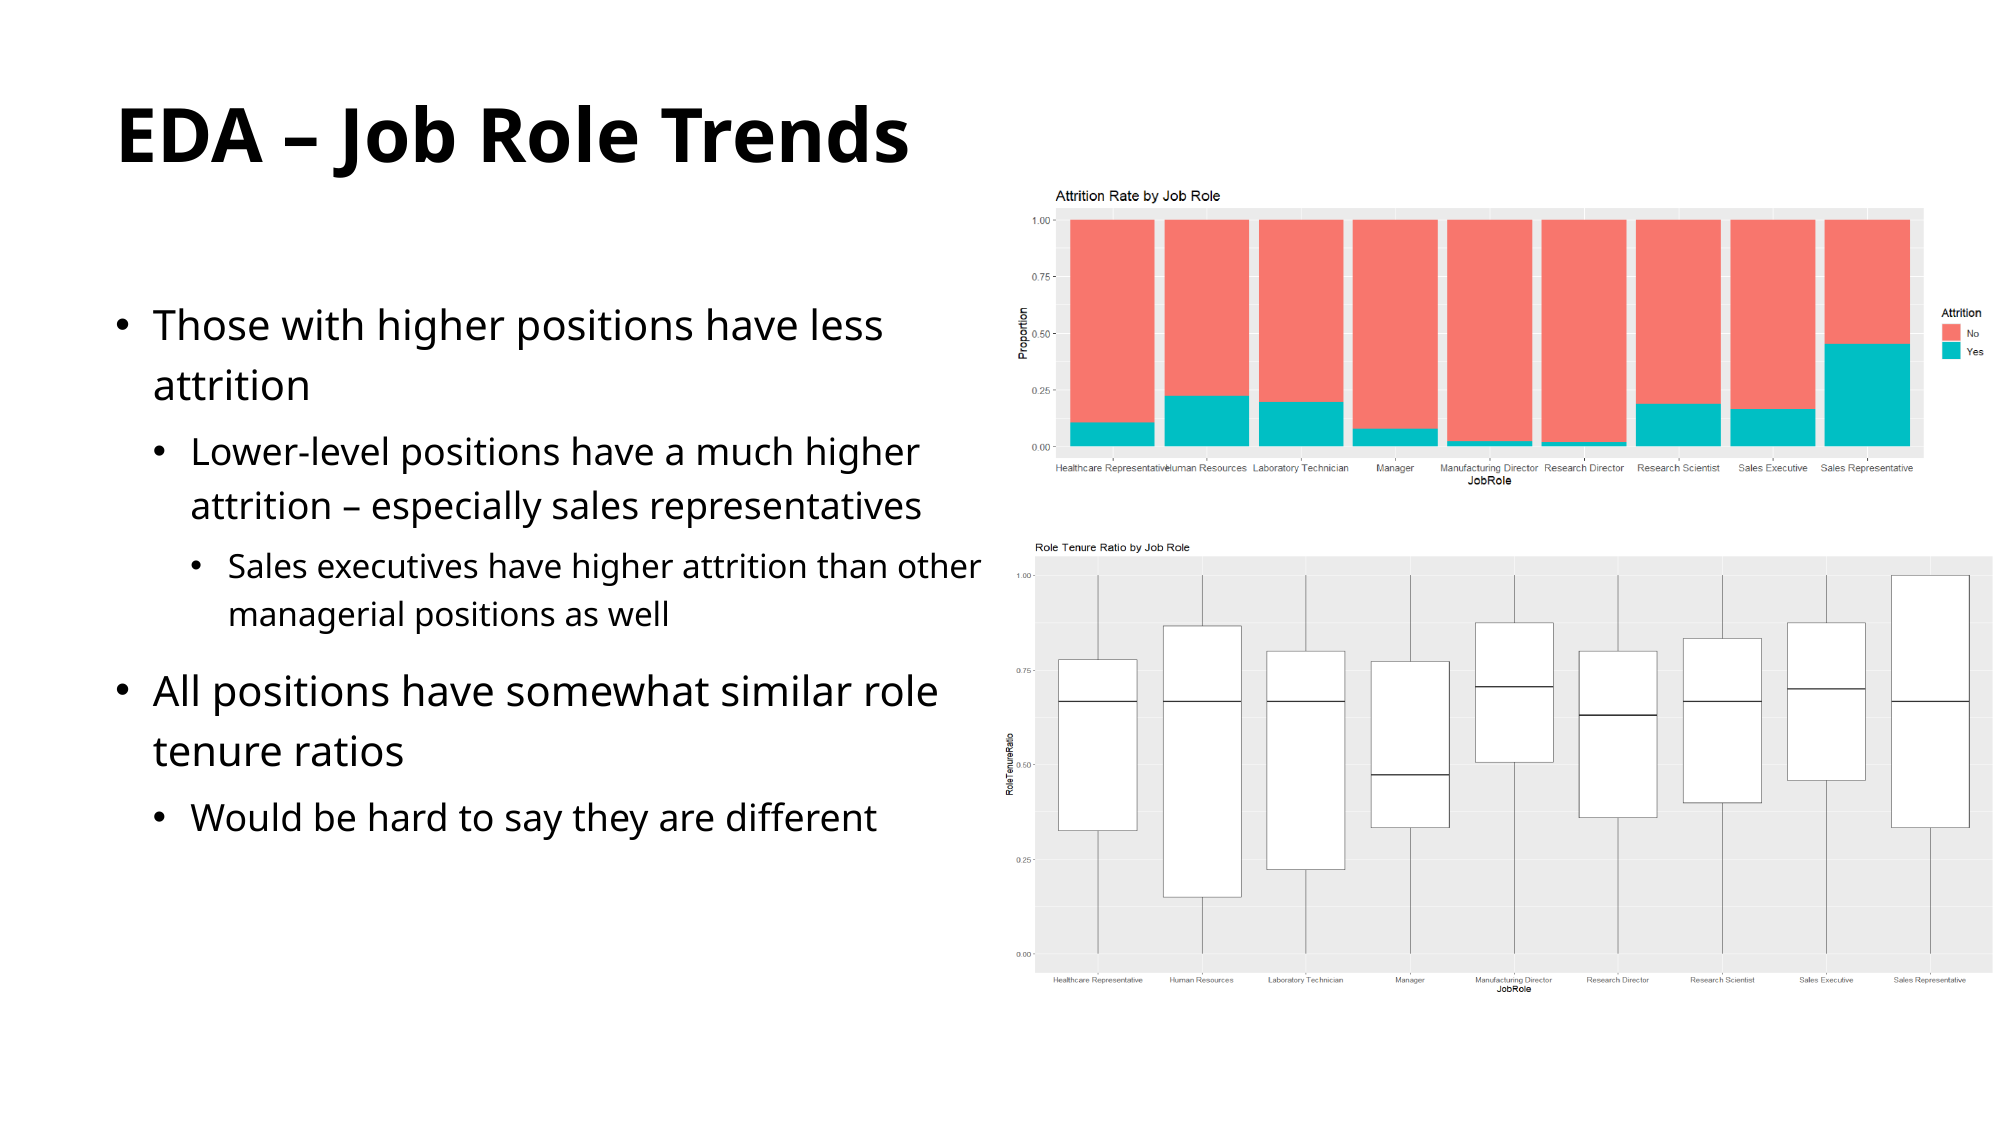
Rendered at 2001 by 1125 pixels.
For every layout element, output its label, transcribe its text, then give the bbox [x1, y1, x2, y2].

picture [1006, 182, 2000, 497]
picture [999, 539, 2000, 998]
title EDA – Job Role Trends [100, 90, 1849, 276]
list Those with higher positions have less attrition Lower-level positions have a much higher attrition – especially sales representatives Sales executives have higher attrition than other managerial positions as well All positions have somewhat similar role tenure ratios Would be hard to say they are different [100, 281, 1000, 1035]
